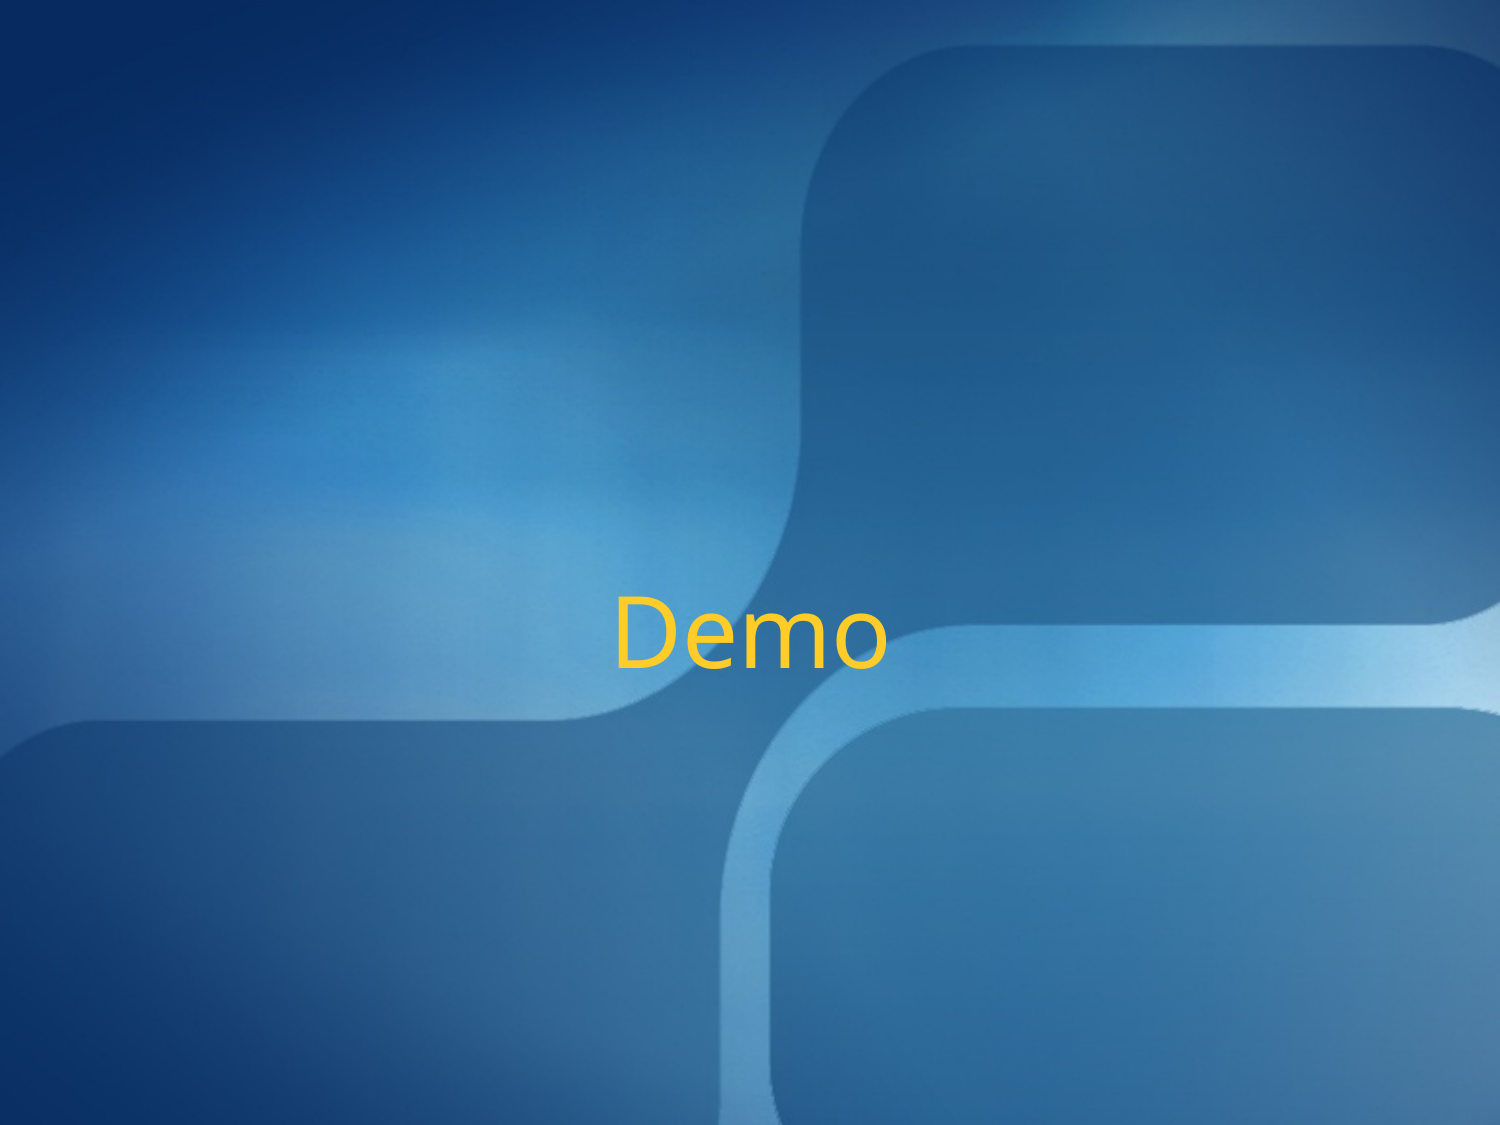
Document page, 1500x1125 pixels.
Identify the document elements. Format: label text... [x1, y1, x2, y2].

picture [0, 0, 1500, 1125]
title Demo [62, 574, 1440, 699]
